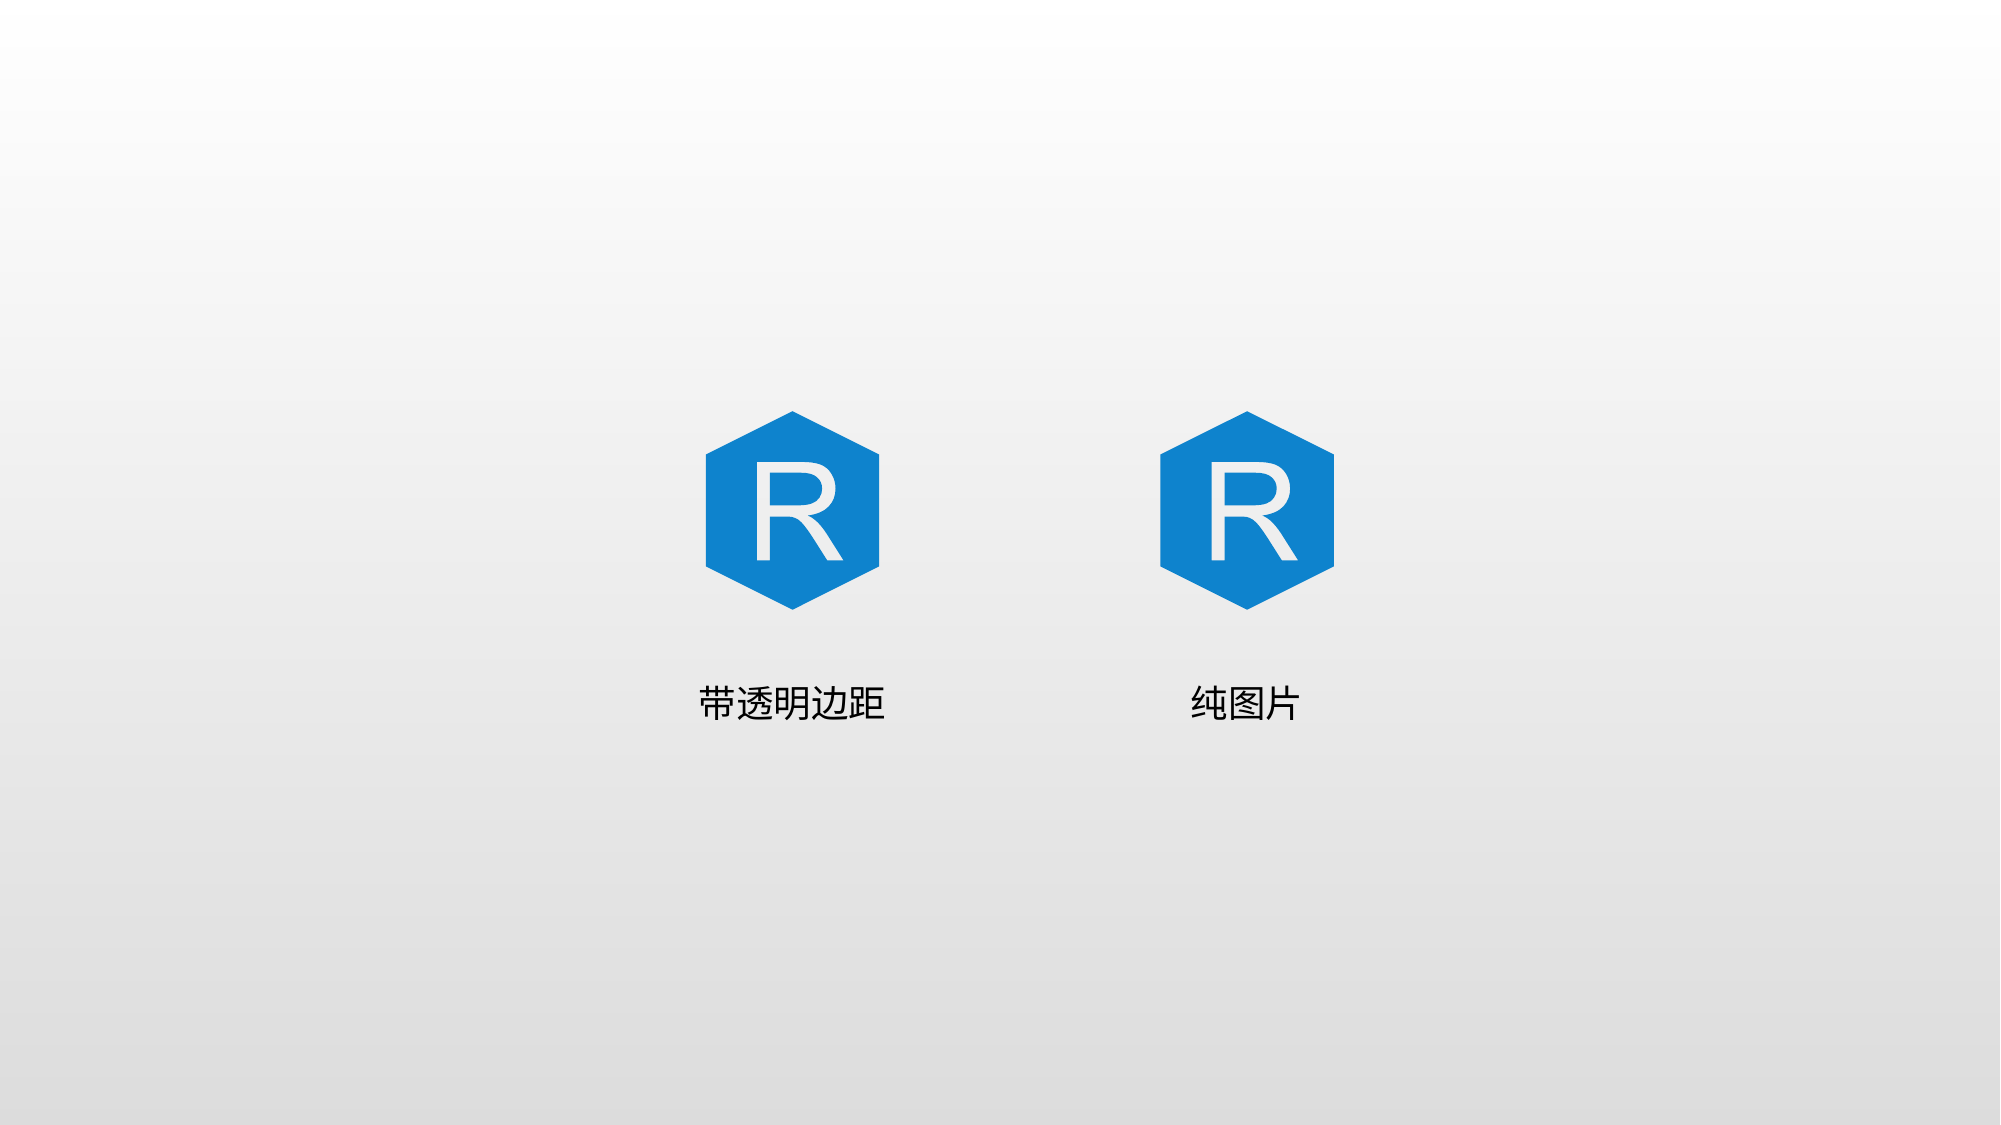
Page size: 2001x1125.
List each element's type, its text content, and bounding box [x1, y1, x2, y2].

text_box 纯图片 [1175, 672, 1319, 733]
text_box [666, 392, 919, 629]
text_box 带透明边距 [683, 672, 901, 733]
text_box [1159, 410, 1335, 611]
